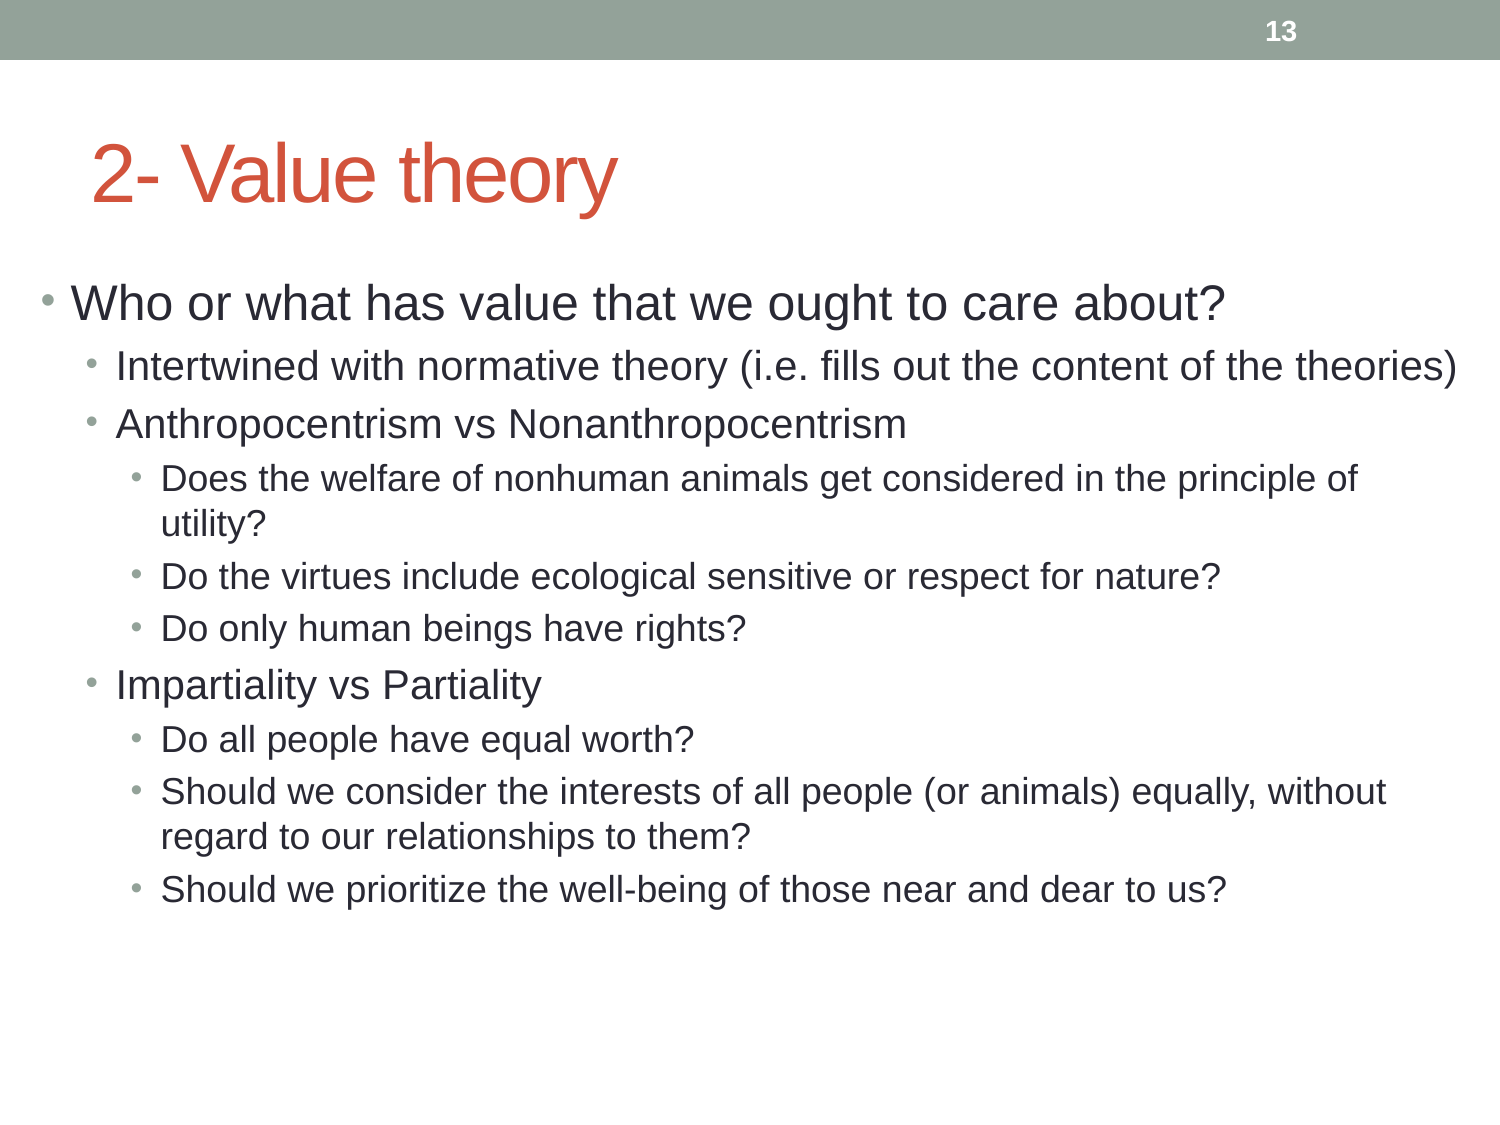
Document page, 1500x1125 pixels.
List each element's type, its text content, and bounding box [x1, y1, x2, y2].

title 2- Value theory [75, 87, 1425, 250]
list Who or what has value that we ought to care about? Intertwined with normative theory (i.e. fills out the content of the theories) Anthropocentrism vs Nonanthropocentrism Does the welfare of nonhuman animals get considered in the principle of utility? Do the virtues include ecological sensitive or respect for nature? Do only human beings have rights? Impartiality vs Partiality Do all people have equal worth? Should we consider the interests of all people (or animals) equally, without regard to our relationships to them? Should we prioritize the well-being of those near and dear to us? [25, 262, 1479, 1063]
slide_number 13 [1250, 3, 1425, 57]
